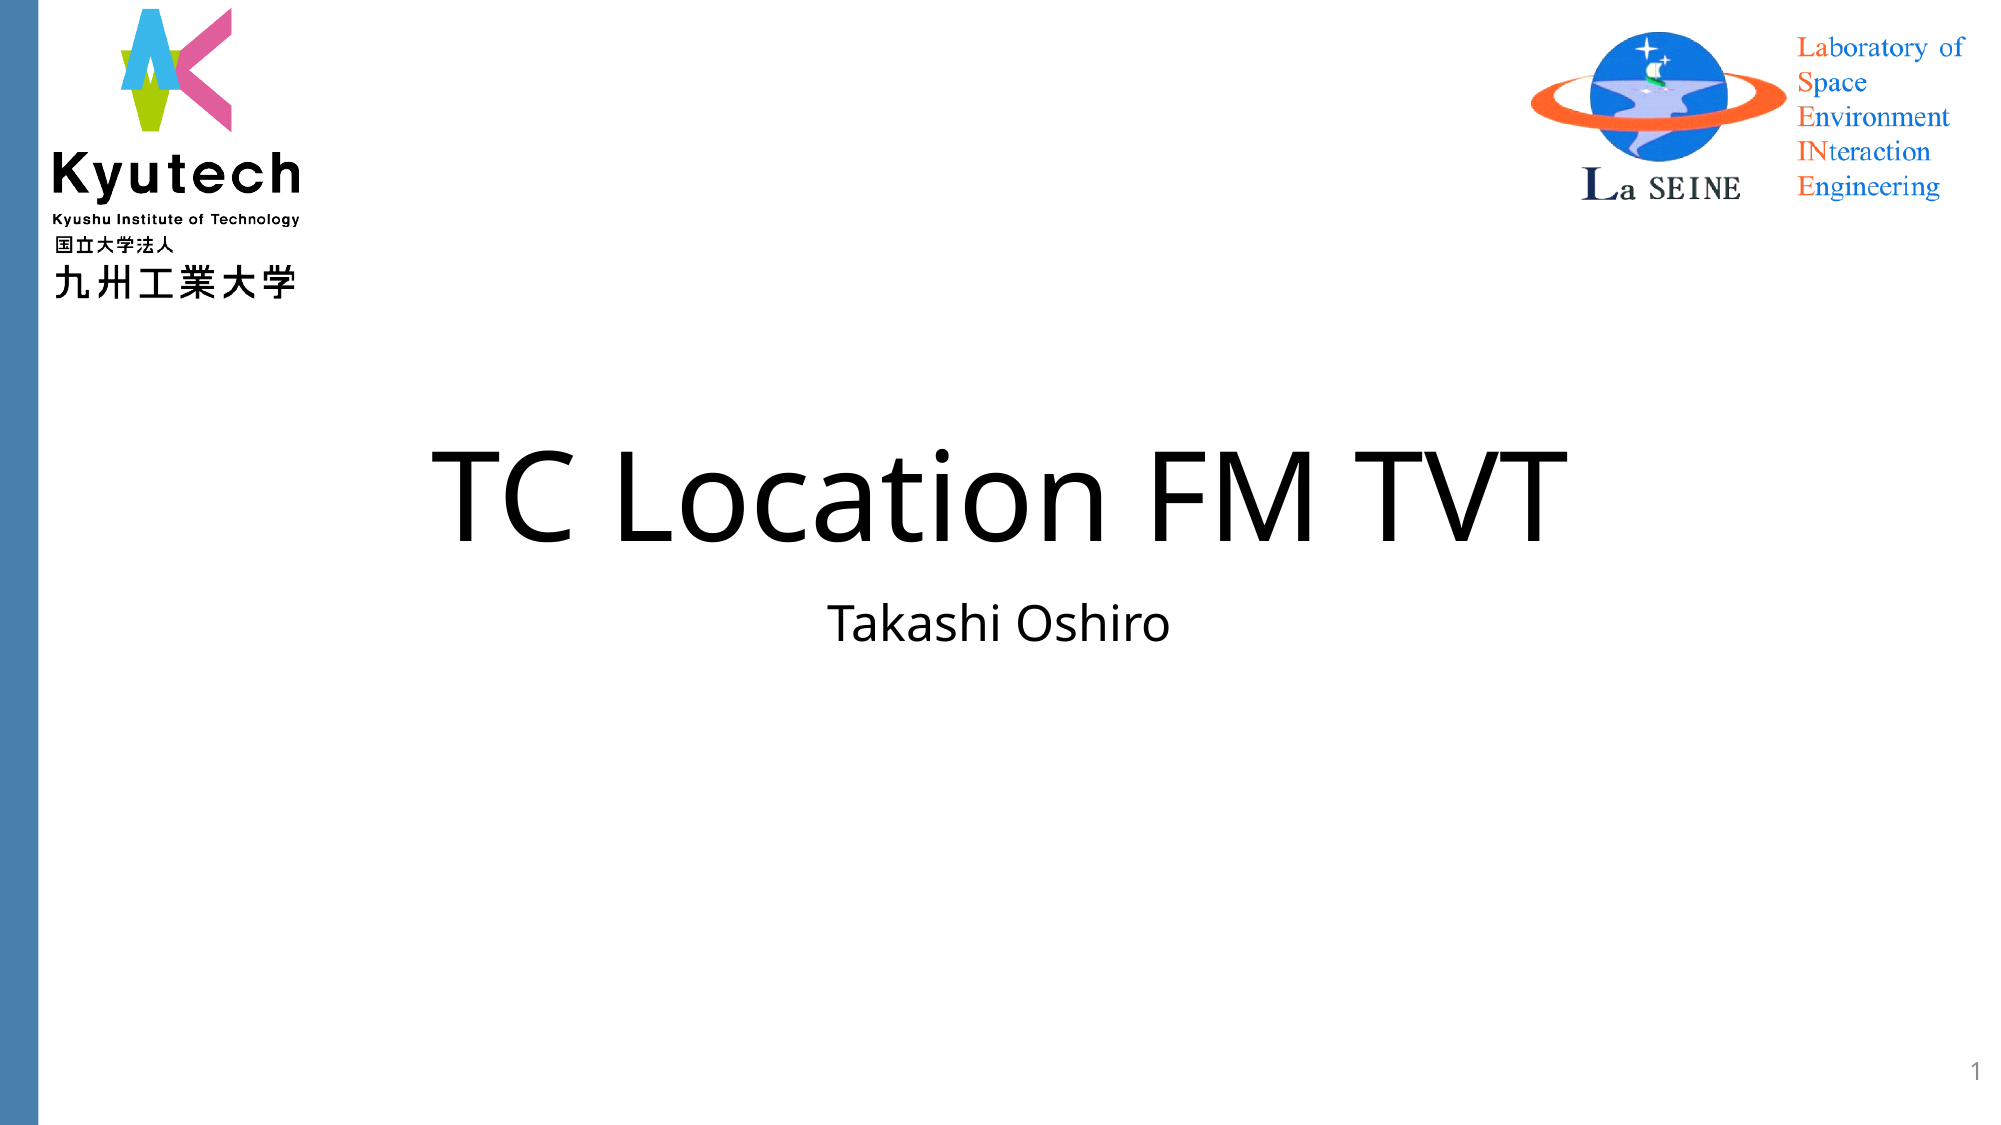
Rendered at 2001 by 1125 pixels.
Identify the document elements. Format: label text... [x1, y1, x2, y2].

subtitle Takashi Oshiro [249, 590, 1750, 863]
picture [53, 7, 299, 227]
picture [1519, 18, 2001, 220]
title TC Location FM TVT [249, 184, 1750, 576]
slide_number 1 [1548, 1042, 1999, 1103]
picture [48, 235, 249, 299]
